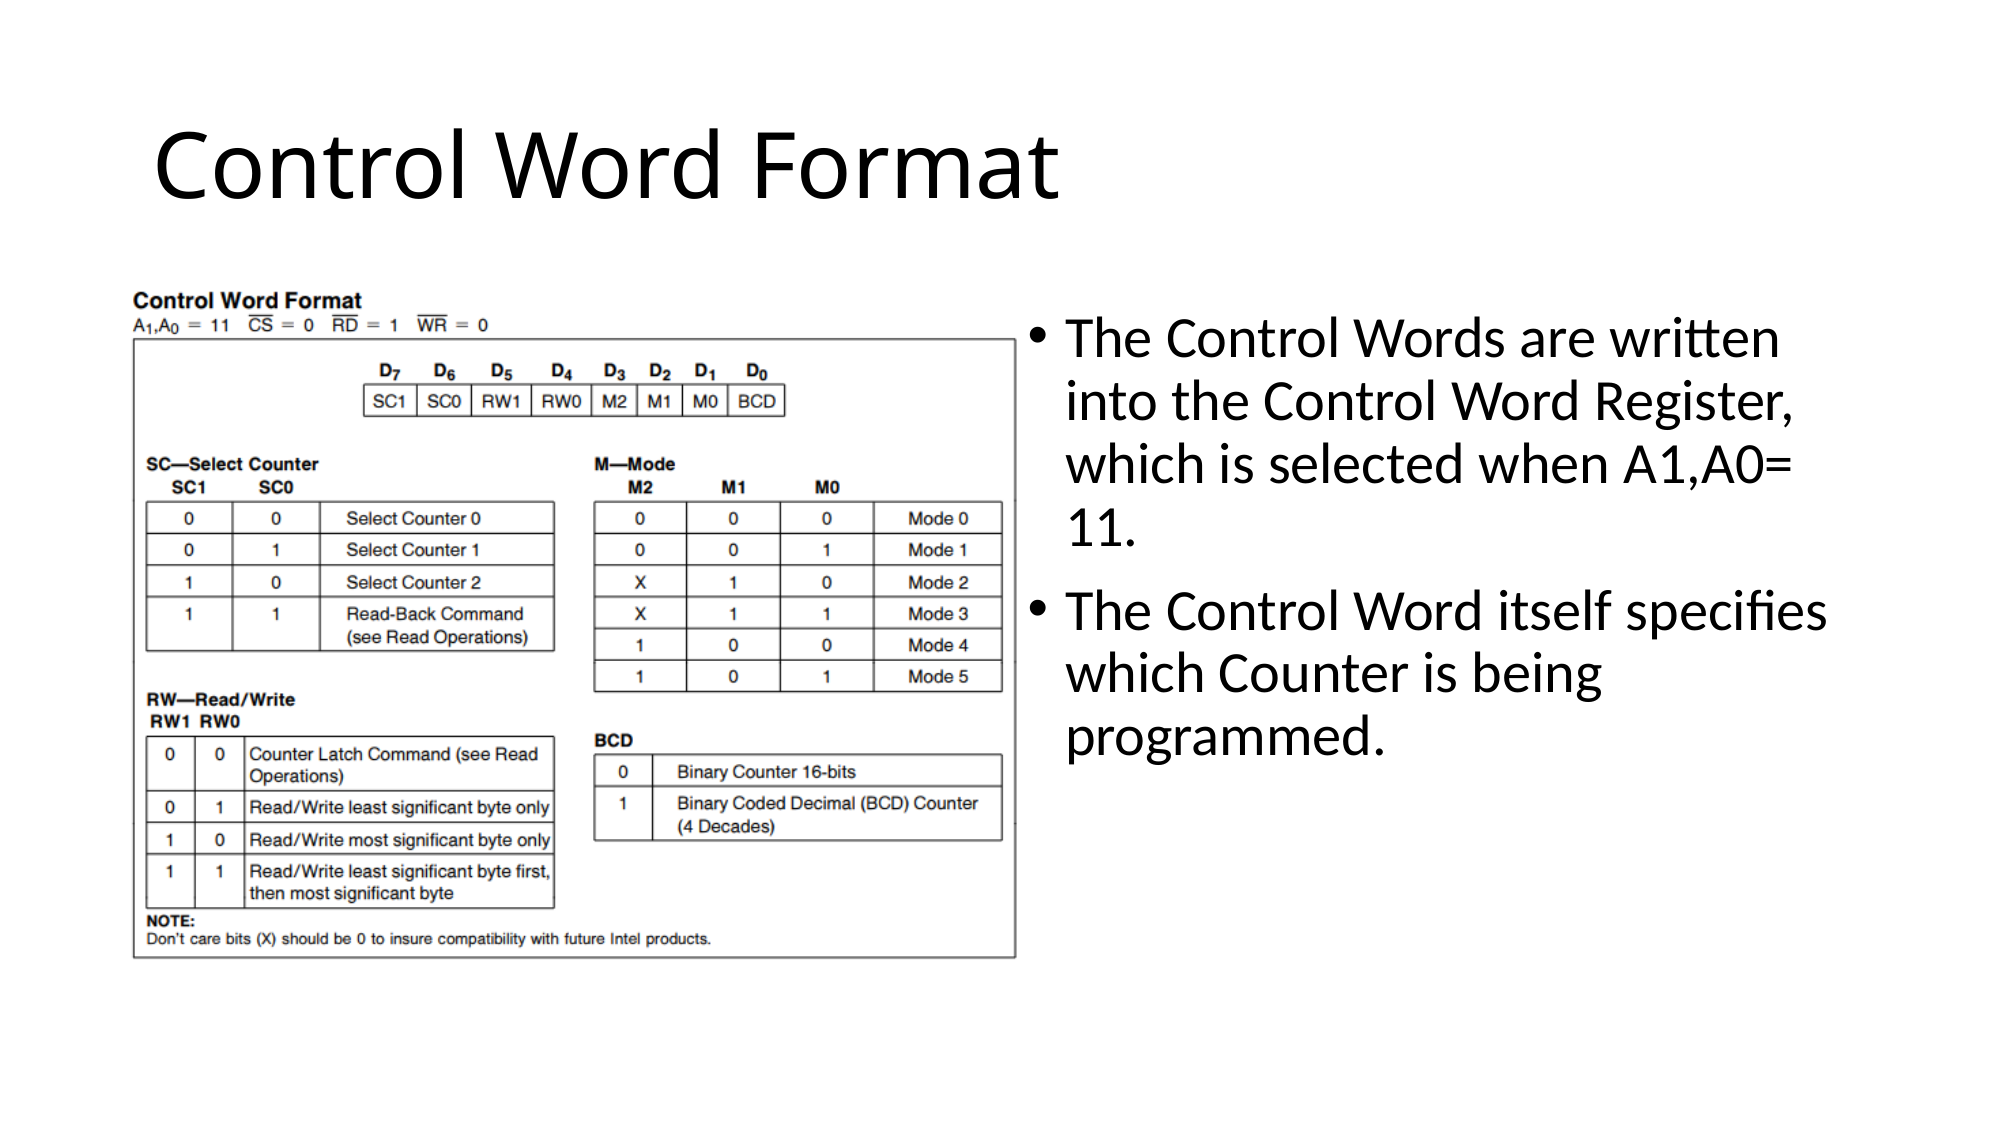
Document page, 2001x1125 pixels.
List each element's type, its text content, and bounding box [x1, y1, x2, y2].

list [113, 277, 1029, 966]
title Control Word Format [137, 59, 1863, 278]
list The Control Words are written into the Control Word Register, which is selected when A1,A0= 11. The Control Word itself specifies which Counter is being programmed. [1012, 299, 1863, 1014]
